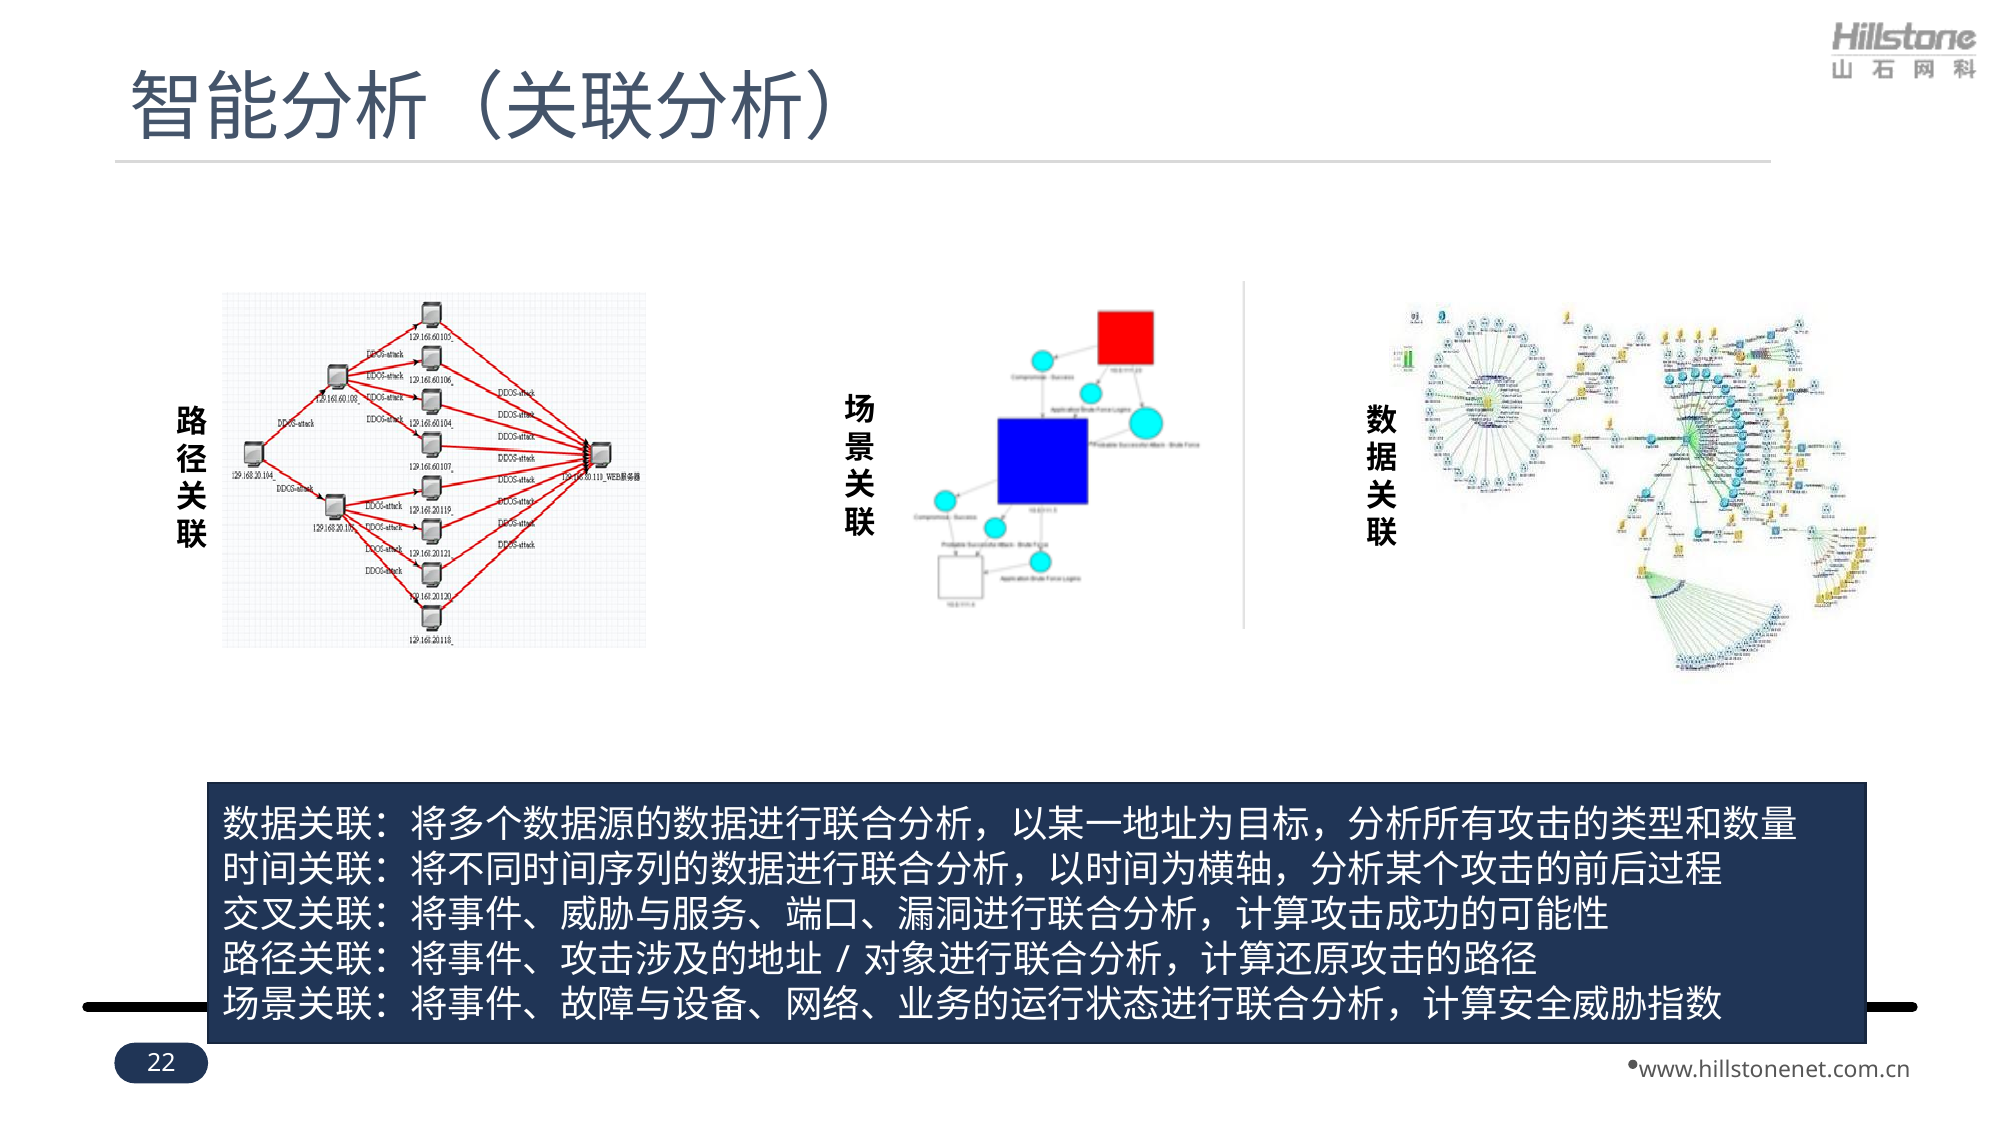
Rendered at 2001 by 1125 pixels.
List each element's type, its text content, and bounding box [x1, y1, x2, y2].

picture [1389, 281, 1879, 687]
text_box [829, 281, 1245, 629]
picture [1817, 13, 1989, 85]
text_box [162, 292, 646, 648]
slide_number 22 [114, 1042, 209, 1084]
text_box 数据关联 [1351, 392, 1389, 558]
text_box 数据关联：将多个数据源的数据进行联合分析，以某一地址为目标，分析所有攻击的类型和数量 时间关联：将不同时间序列的数据进行联合分析，以时间为横轴，分析某个攻击的前后过程 交叉关联：将事件、威胁与服务、端口、漏洞进行联合分析，计算攻击成功的可能性 路径关联：将事件、攻击涉及的地址/对象进行联合分析，计算还原攻击的路径 场景关联：将事件、故障与设备、网络、业务的运行状态进行联合分析，计算安全威胁指数 [207, 782, 1867, 1044]
title 智能分析（关联分析） [114, 59, 1724, 159]
